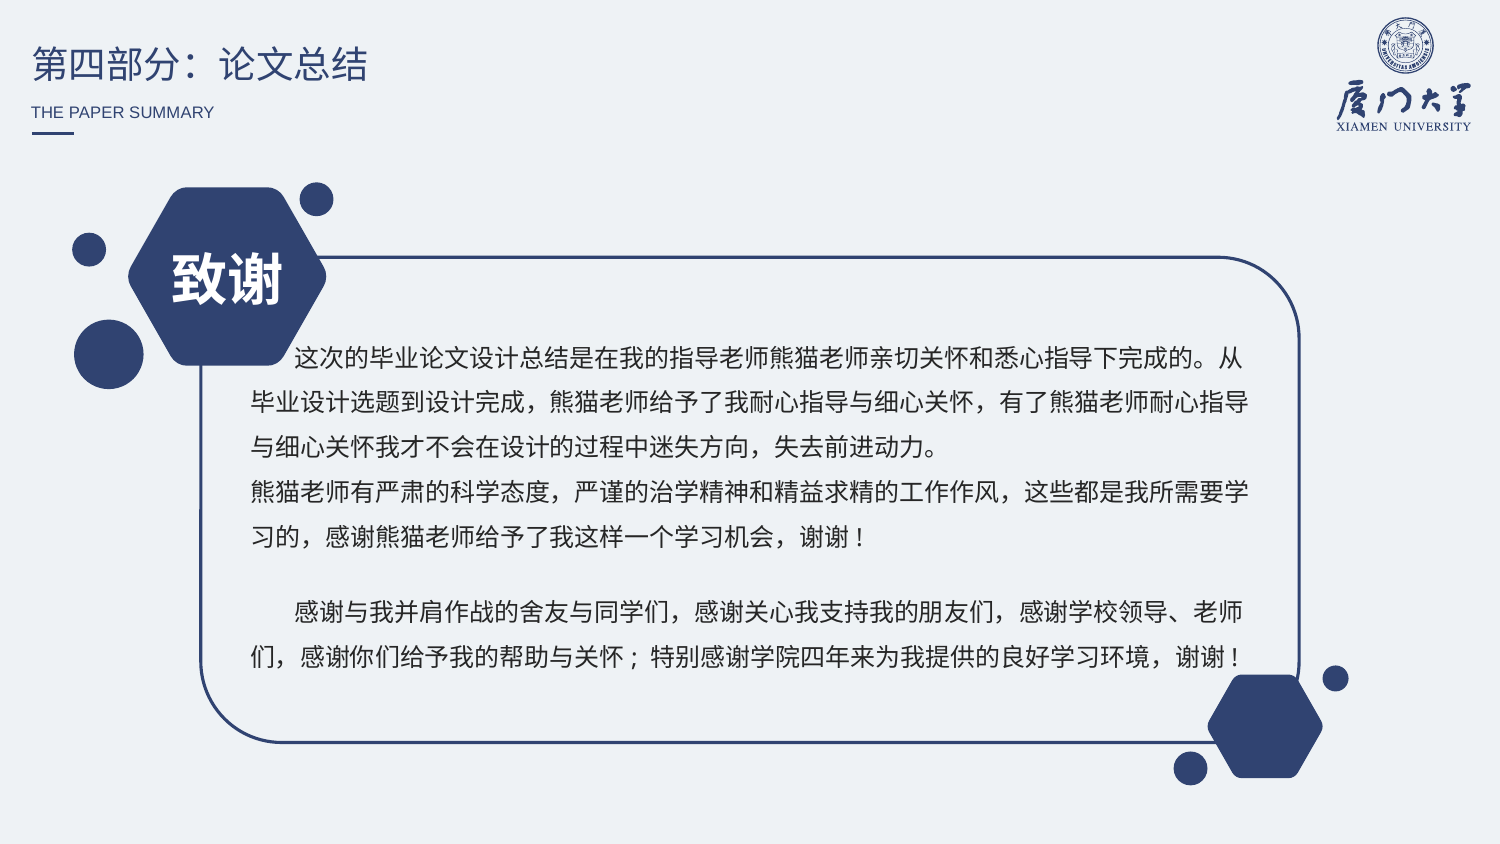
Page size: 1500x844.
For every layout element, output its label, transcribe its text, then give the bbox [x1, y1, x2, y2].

text_box [199, 256, 1301, 744]
text_box [1173, 751, 1208, 786]
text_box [128, 187, 327, 366]
text_box THE PAPER SUMMARY [16, 94, 231, 129]
text_box [1322, 665, 1349, 692]
text_box [72, 232, 107, 267]
text_box 第四部分：论文总结 [16, 33, 384, 94]
text_box [74, 319, 142, 390]
text_box [1207, 674, 1323, 779]
text_box [304, 182, 334, 213]
text_box 这次的毕业论文设计总结是在我的指导老师熊猫老师亲切关怀和悉心指导下完成的。从毕业设计选题到设计完成，熊猫老师给予了我耐心指导与细心关怀，有了熊猫老师耐心指导与细心关怀我才不会在设计的过程中迷失方向，失去前进动力。 熊猫老师有严肃的科学态度，严谨的治学精神和精益求精的工作作风，这些都是我所需要学习的，感谢熊猫老师给予了我这样一个学习机会，谢谢! [235, 319, 1277, 559]
text_box 感谢与我并肩作战的舍友与同学们，感谢关心我支持我的朋友们，感谢学校领导、老师们，感谢你们给予我的帮助与关怀; 特别感谢学院四年来为我提供的良好学习环境，谢谢! [235, 573, 1266, 679]
